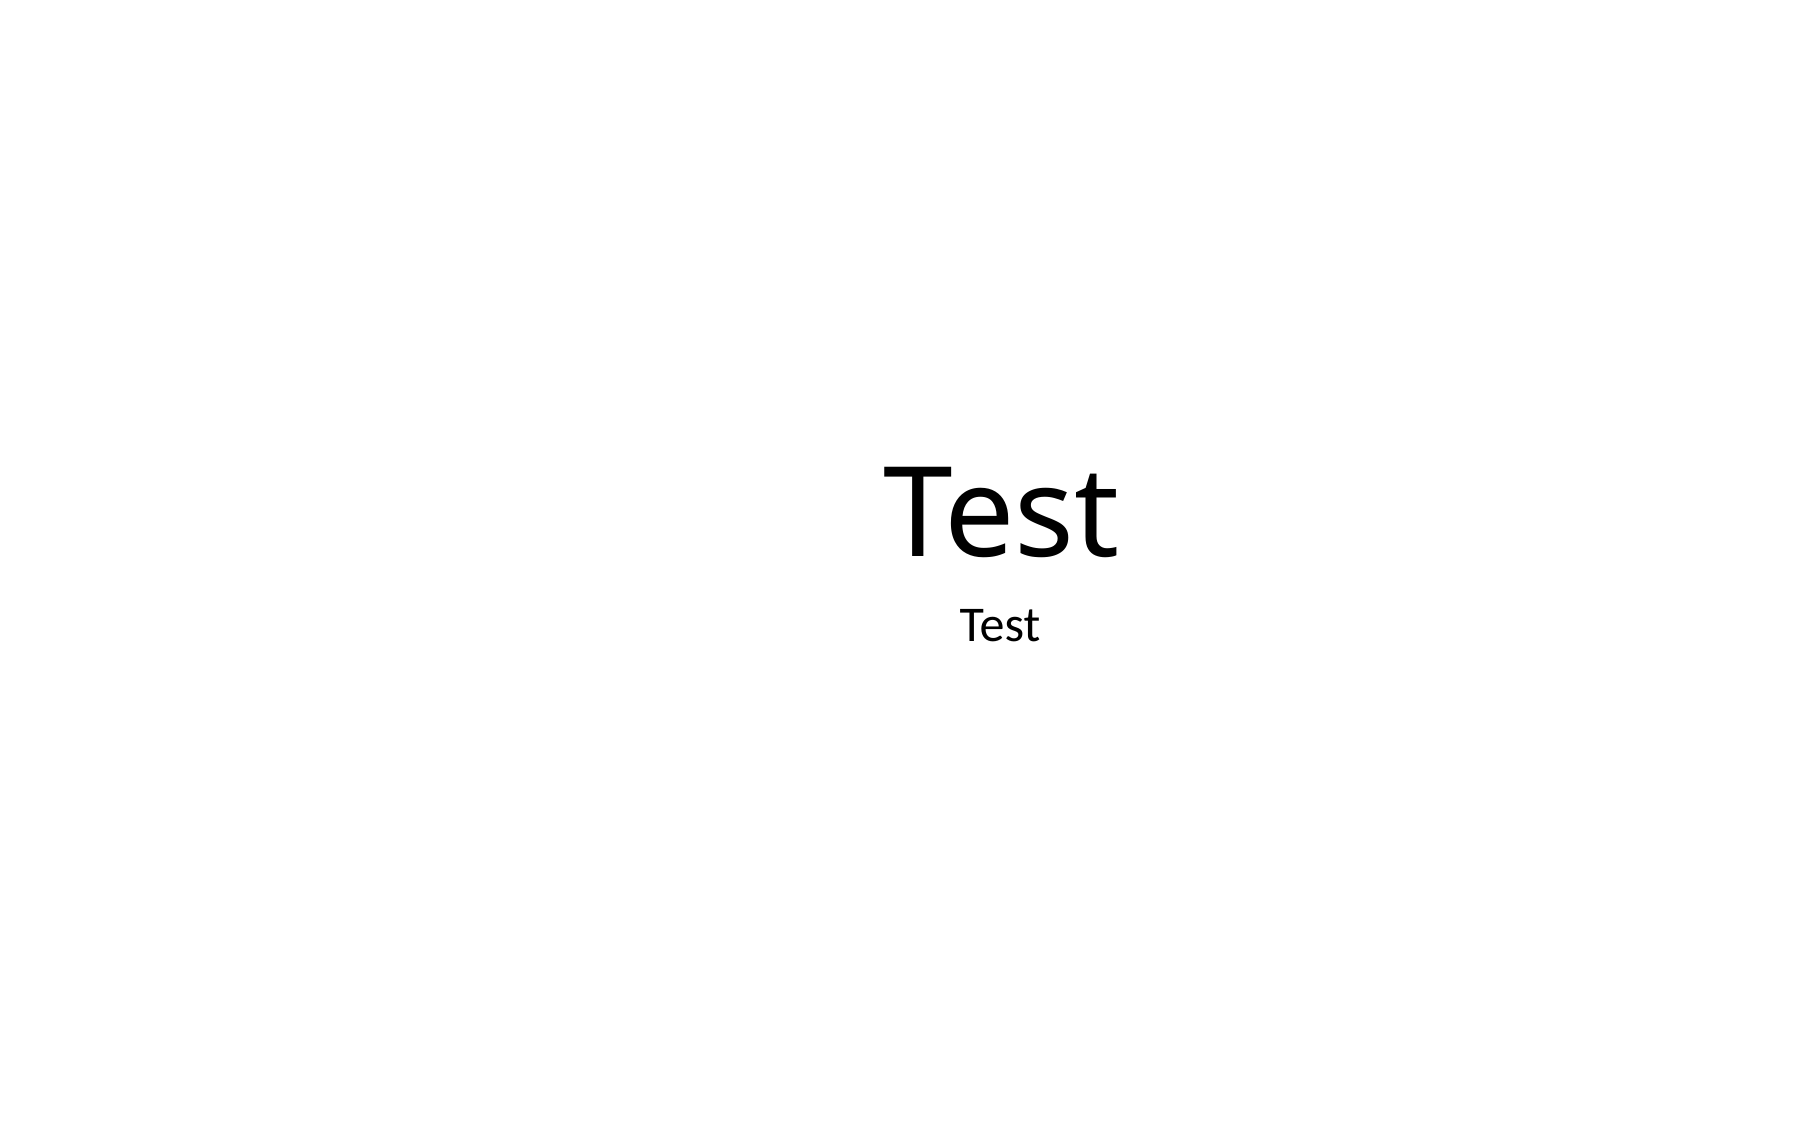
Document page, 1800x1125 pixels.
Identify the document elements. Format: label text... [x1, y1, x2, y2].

title Test [37, 38, 1800, 590]
subtitle Test [33, 590, 1800, 1064]
